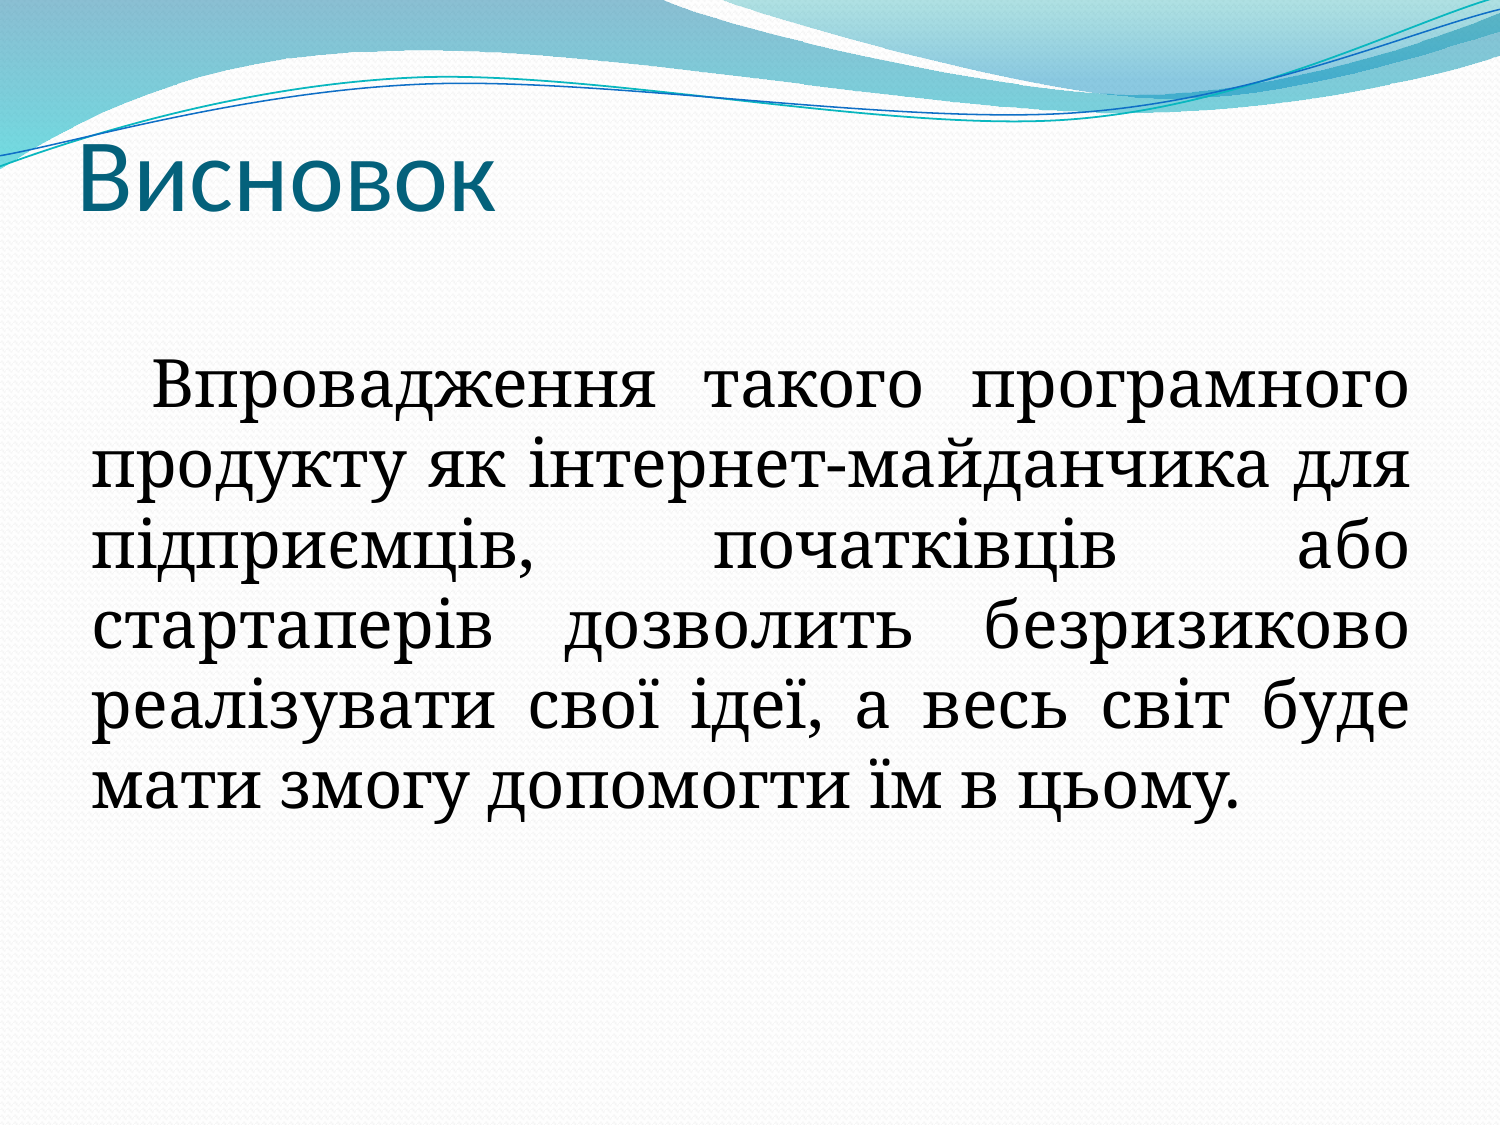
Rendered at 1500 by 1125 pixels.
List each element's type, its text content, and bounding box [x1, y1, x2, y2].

title Висновок [76, 90, 1427, 233]
list Впровадження такого програмного продукту як інтернет-майданчика для підприємців, початківців або стартаперів дозволить безризиково реалізувати свої ідеї, а весь світ буде мати змогу допомогти їм в цьому. [76, 255, 1427, 1047]
